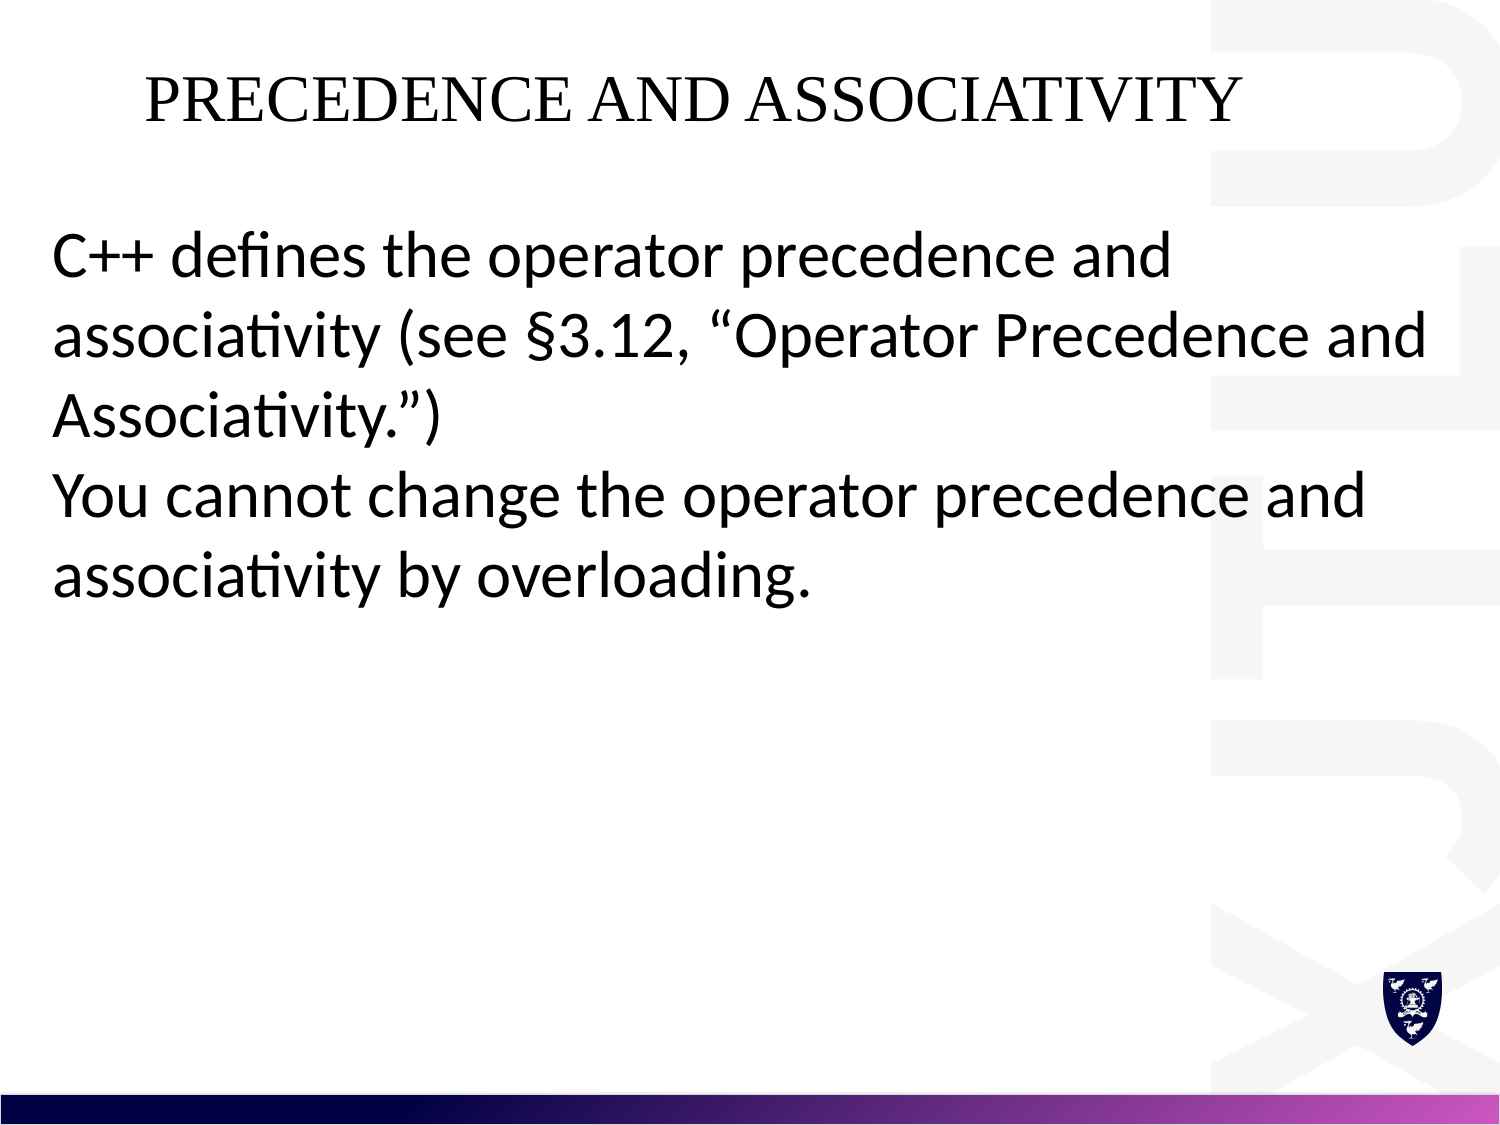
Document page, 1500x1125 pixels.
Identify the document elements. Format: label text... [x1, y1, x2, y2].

text_box C++ defines the operator precedence and associativity (see §3.12, “Operator Precedence and Associativity.”) You cannot change the operator precedence and associativity by overloading. [37, 203, 1475, 618]
title Precedence and Associativity [112, 37, 1388, 153]
picture [1383, 972, 1442, 1046]
slide_number [1074, 1042, 1425, 1103]
